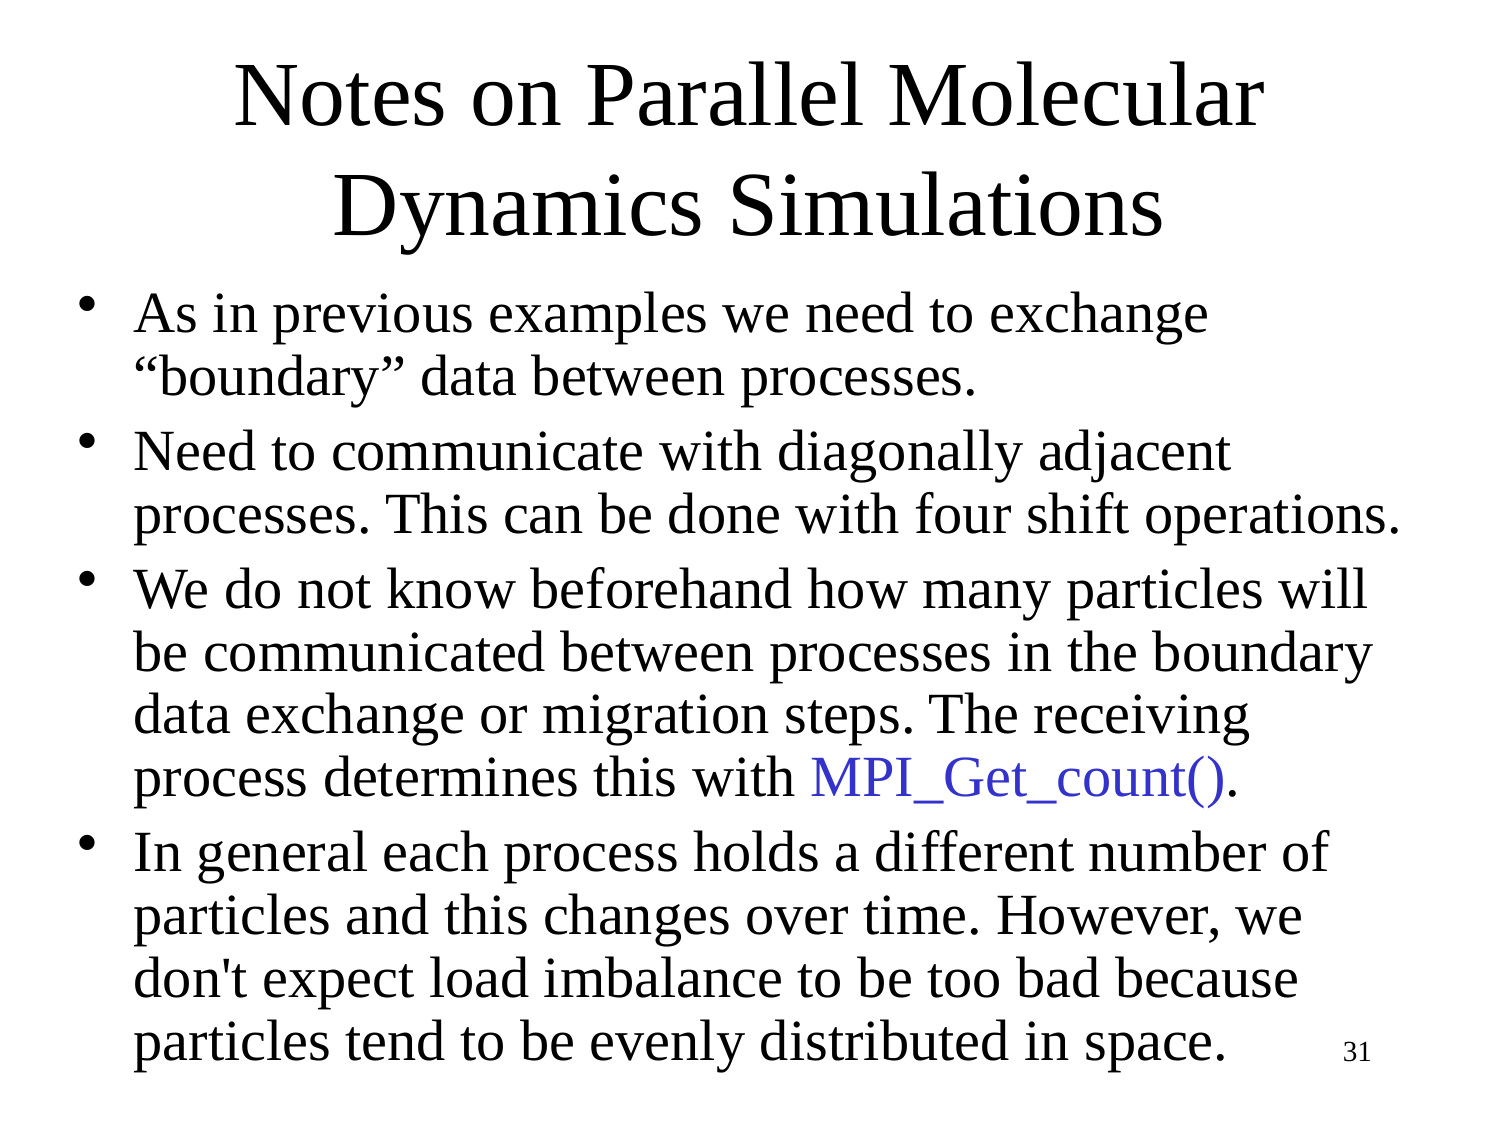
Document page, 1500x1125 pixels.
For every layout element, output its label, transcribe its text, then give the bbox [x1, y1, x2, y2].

list As in previous examples we need to exchange “boundary” data between processes. Need to communicate with diagonally adjacent processes. This can be done with four shift operations. We do not know beforehand how many particles will be communicated between processes in the boundary data exchange or migration steps. The receiving process determines this with MPI_Get_count(). In general each process holds a different number of particles and this changes over time. However, we don't expect load imbalance to be too bad because particles tend to be evenly distributed in space. [62, 275, 1438, 1100]
title Notes on Parallel Molecular Dynamics Simulations [112, 50, 1388, 238]
